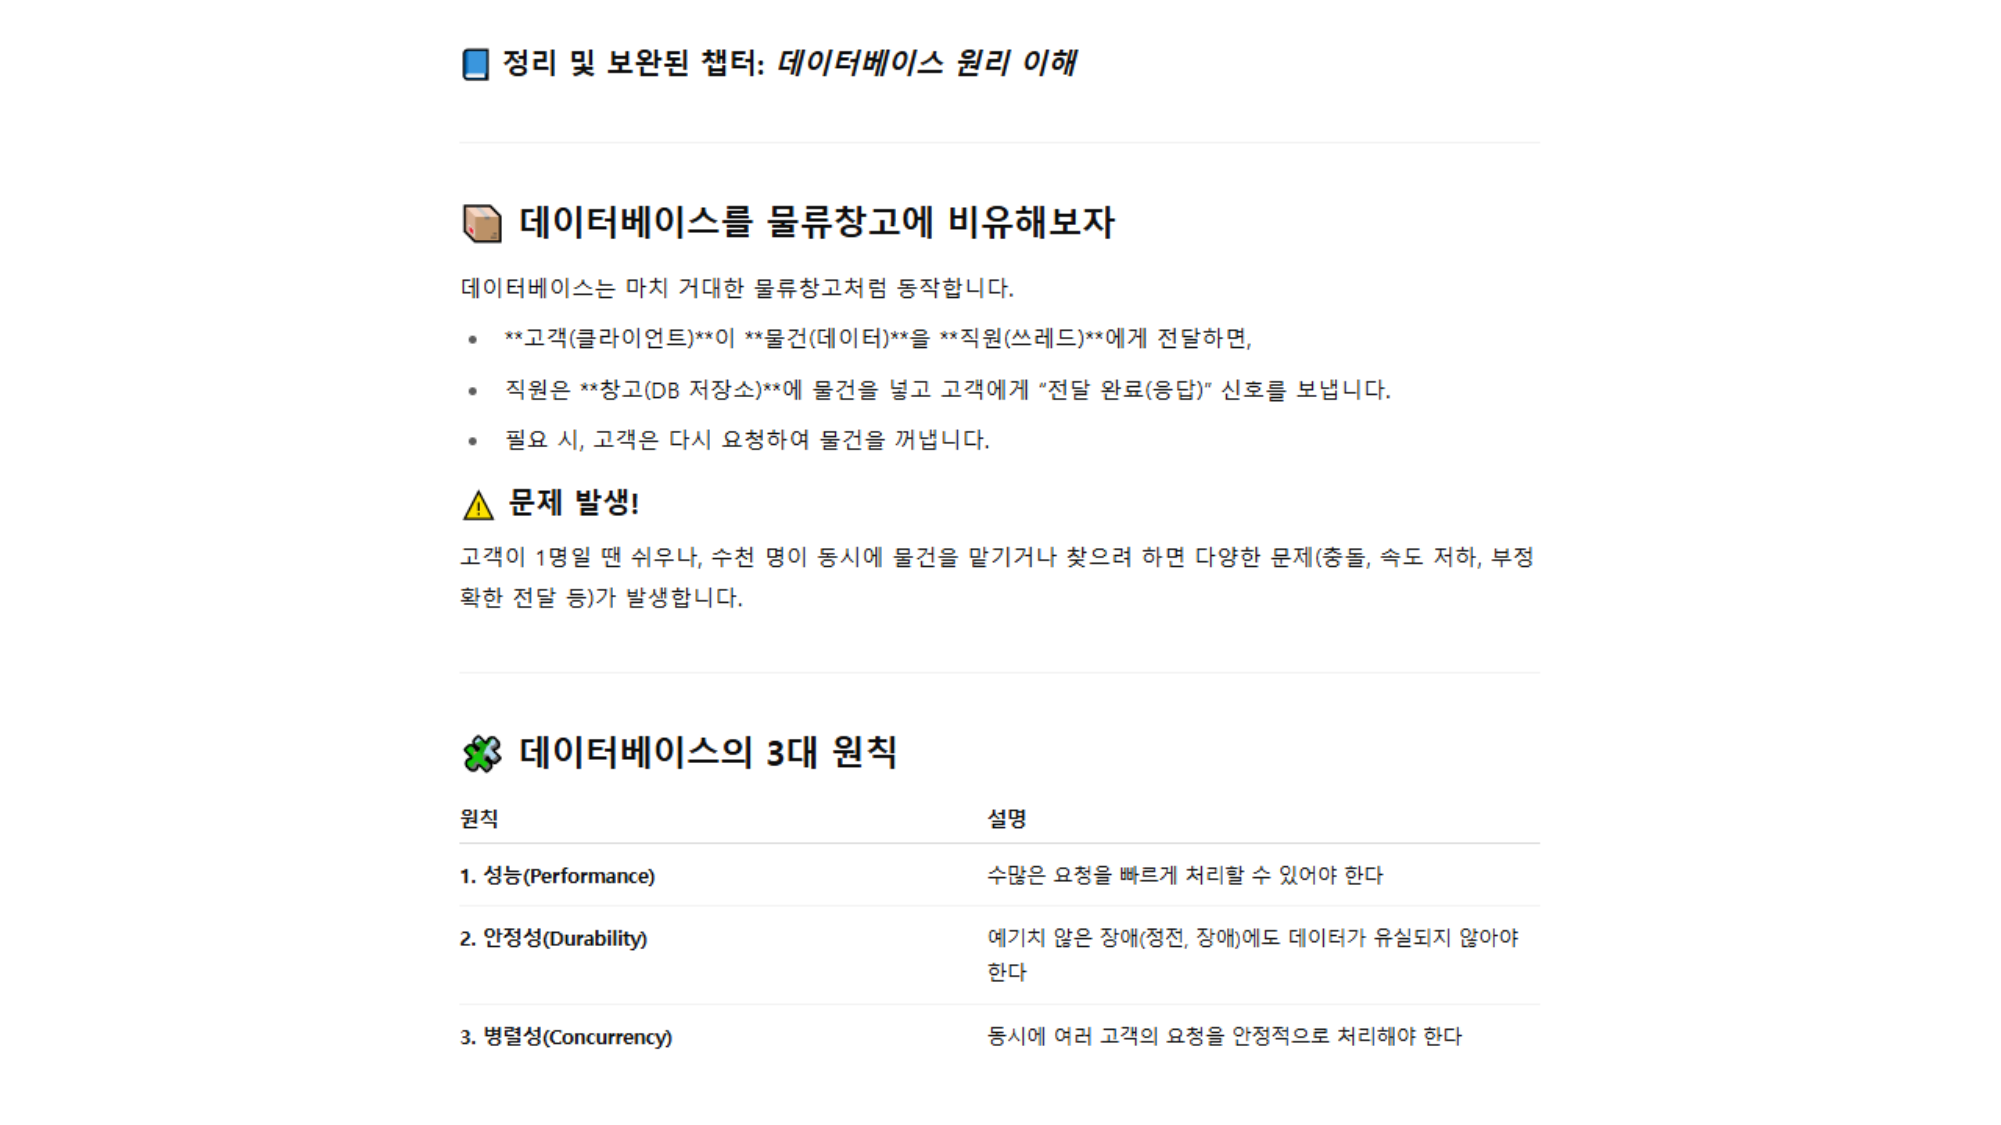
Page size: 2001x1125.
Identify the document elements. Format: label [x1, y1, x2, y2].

picture [419, 17, 1581, 1108]
